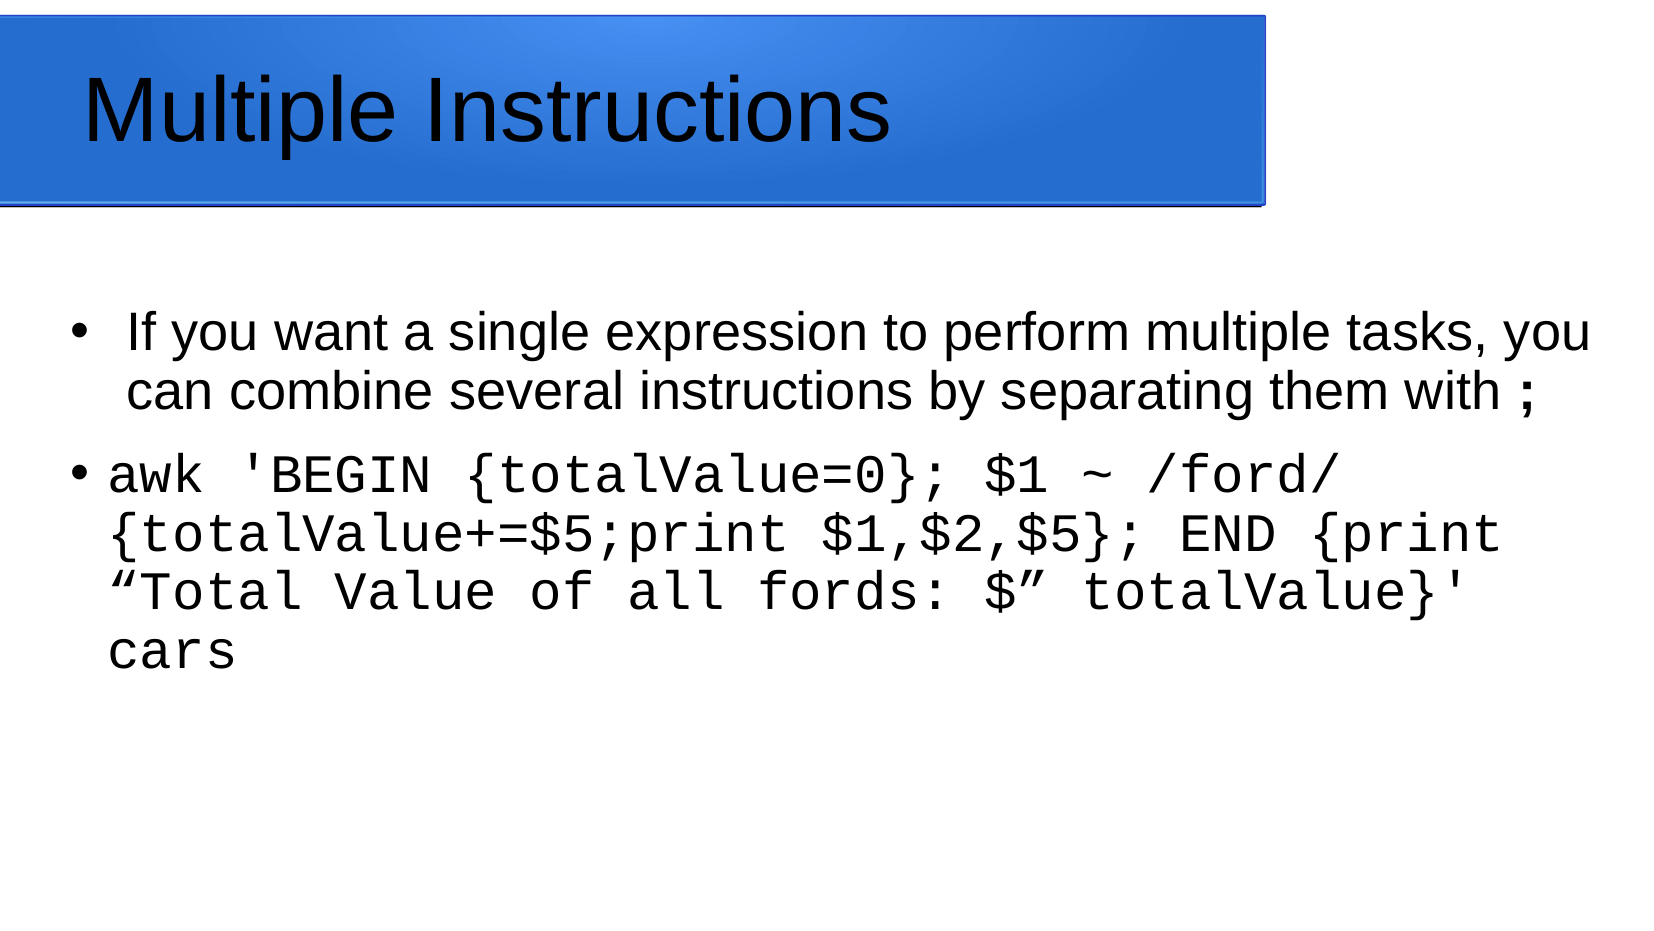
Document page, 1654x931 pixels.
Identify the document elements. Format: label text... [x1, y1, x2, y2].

list If you want a single expression to perform multiple tasks, you can combine several instructions by separating them with ; awk 'BEGIN {totalValue=0}; $1 ~ /ford/ {totalValue+=$5;print $1,$2,$5}; END {print “Total Value of all fords: $” totalValue}' cars [70, 303, 1622, 829]
title Multiple Instructions [82, 35, 1235, 189]
picture [0, 13, 1269, 211]
